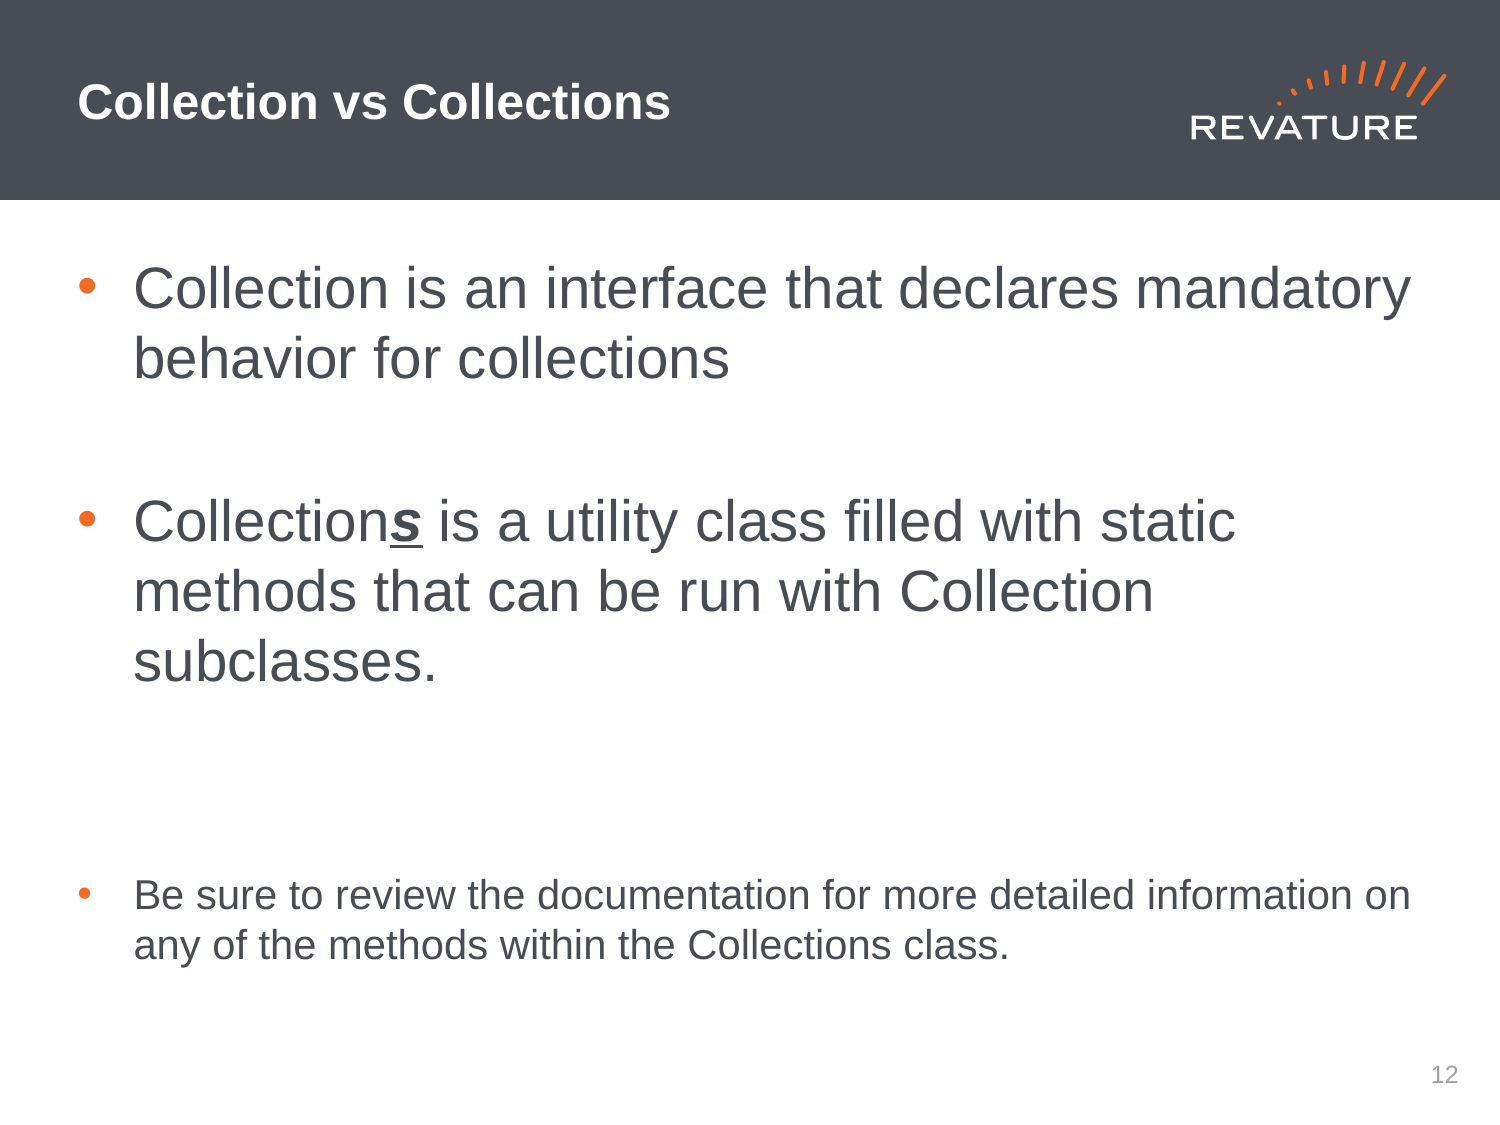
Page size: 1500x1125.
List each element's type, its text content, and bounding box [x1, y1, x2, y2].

slide_number 11 [1332, 1043, 1474, 1104]
title Collection vs Collections [62, 0, 1084, 200]
list Collection is an interface that declares mandatory behavior for collections Collections is a utility class filled with static methods that can be run with Collection subclasses. Be sure to review the documentation for more detailed information on any of the methods within the Collections class. [62, 243, 1438, 1011]
